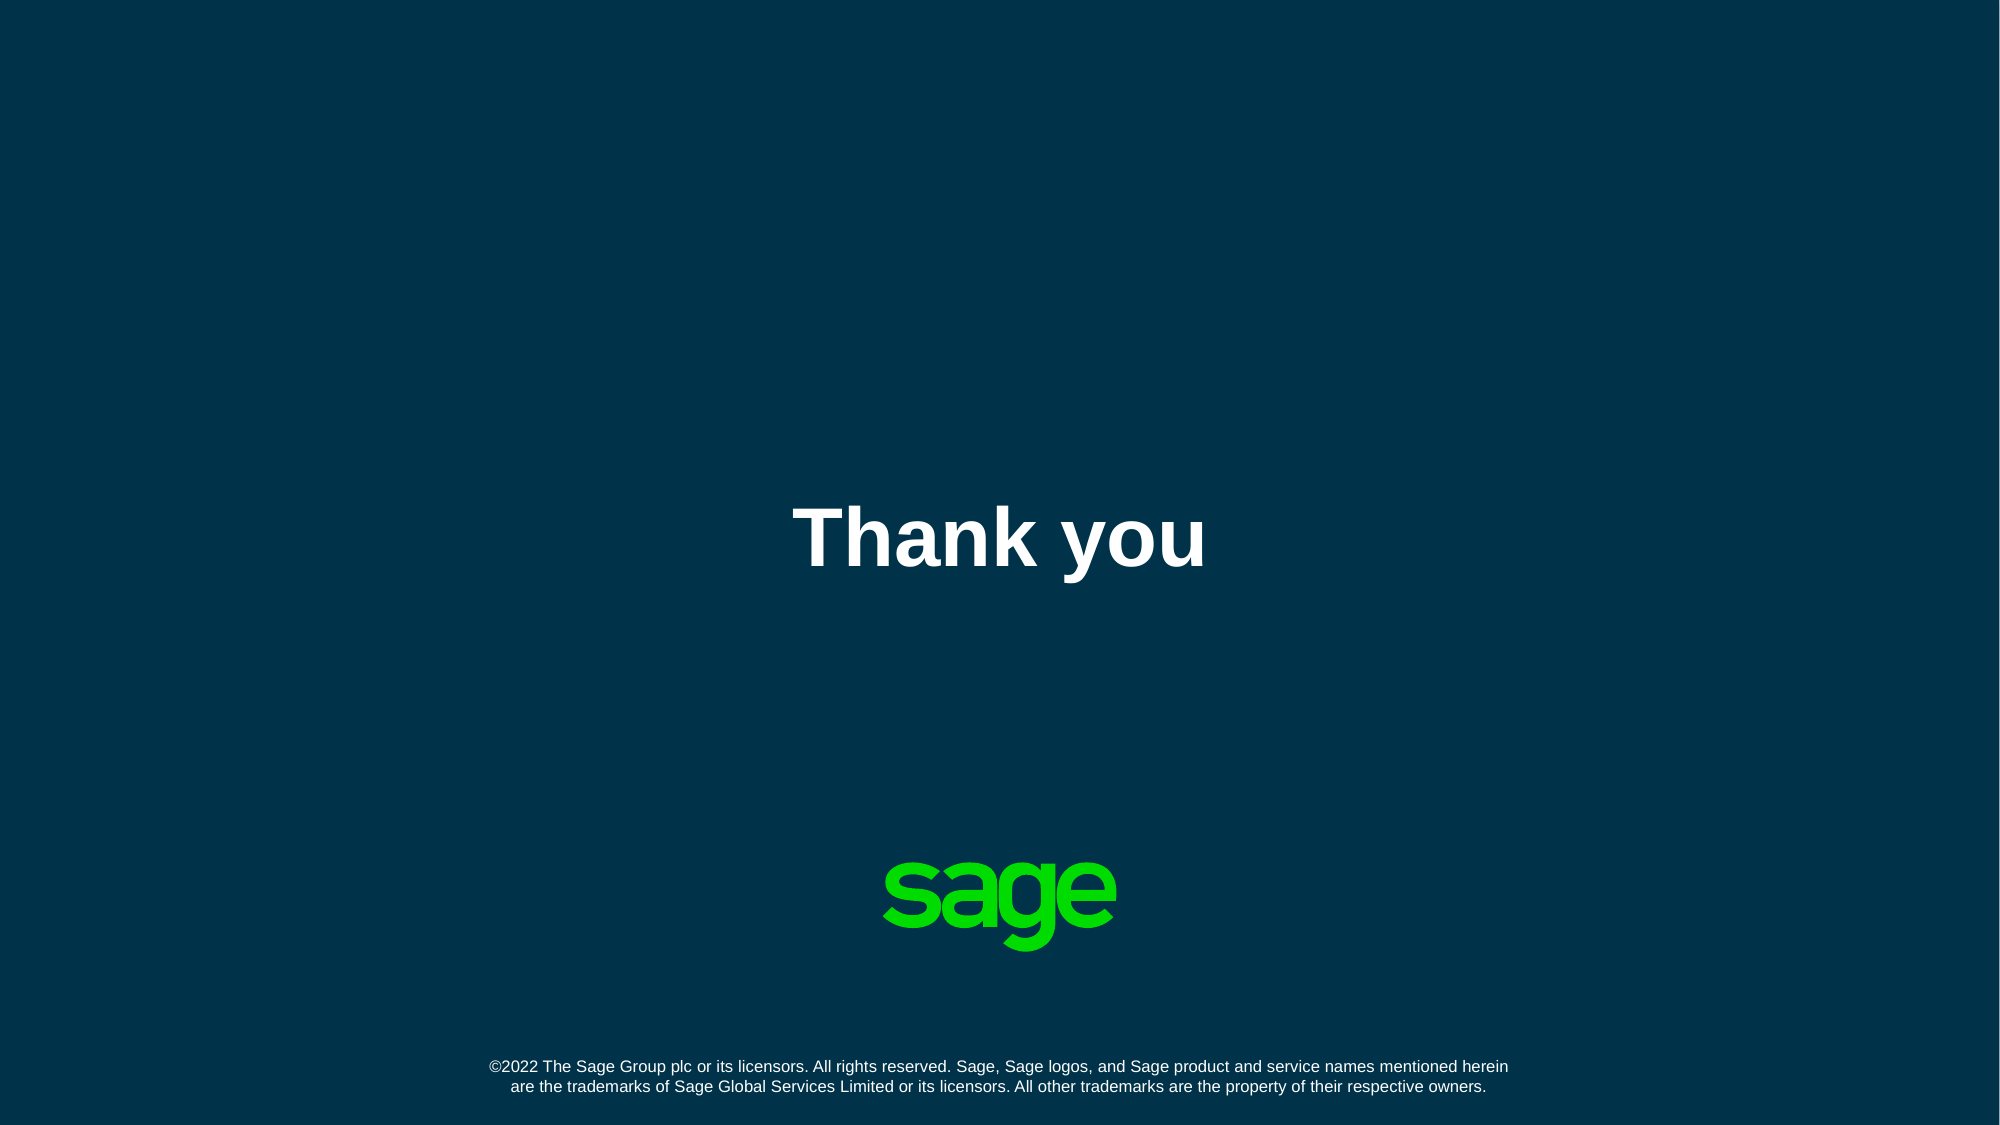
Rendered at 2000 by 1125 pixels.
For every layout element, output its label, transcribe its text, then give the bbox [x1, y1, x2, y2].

text_box ©2022 The Sage Group plc or its licensors. All rights reserved. Sage, Sage logos, and Sage product and service names mentioned herein are the trademarks of Sage Global Services Limited or its licensors. All other trademarks are the property of their respective owners. [477, 1047, 1522, 1096]
title Thank you [291, 482, 1710, 599]
